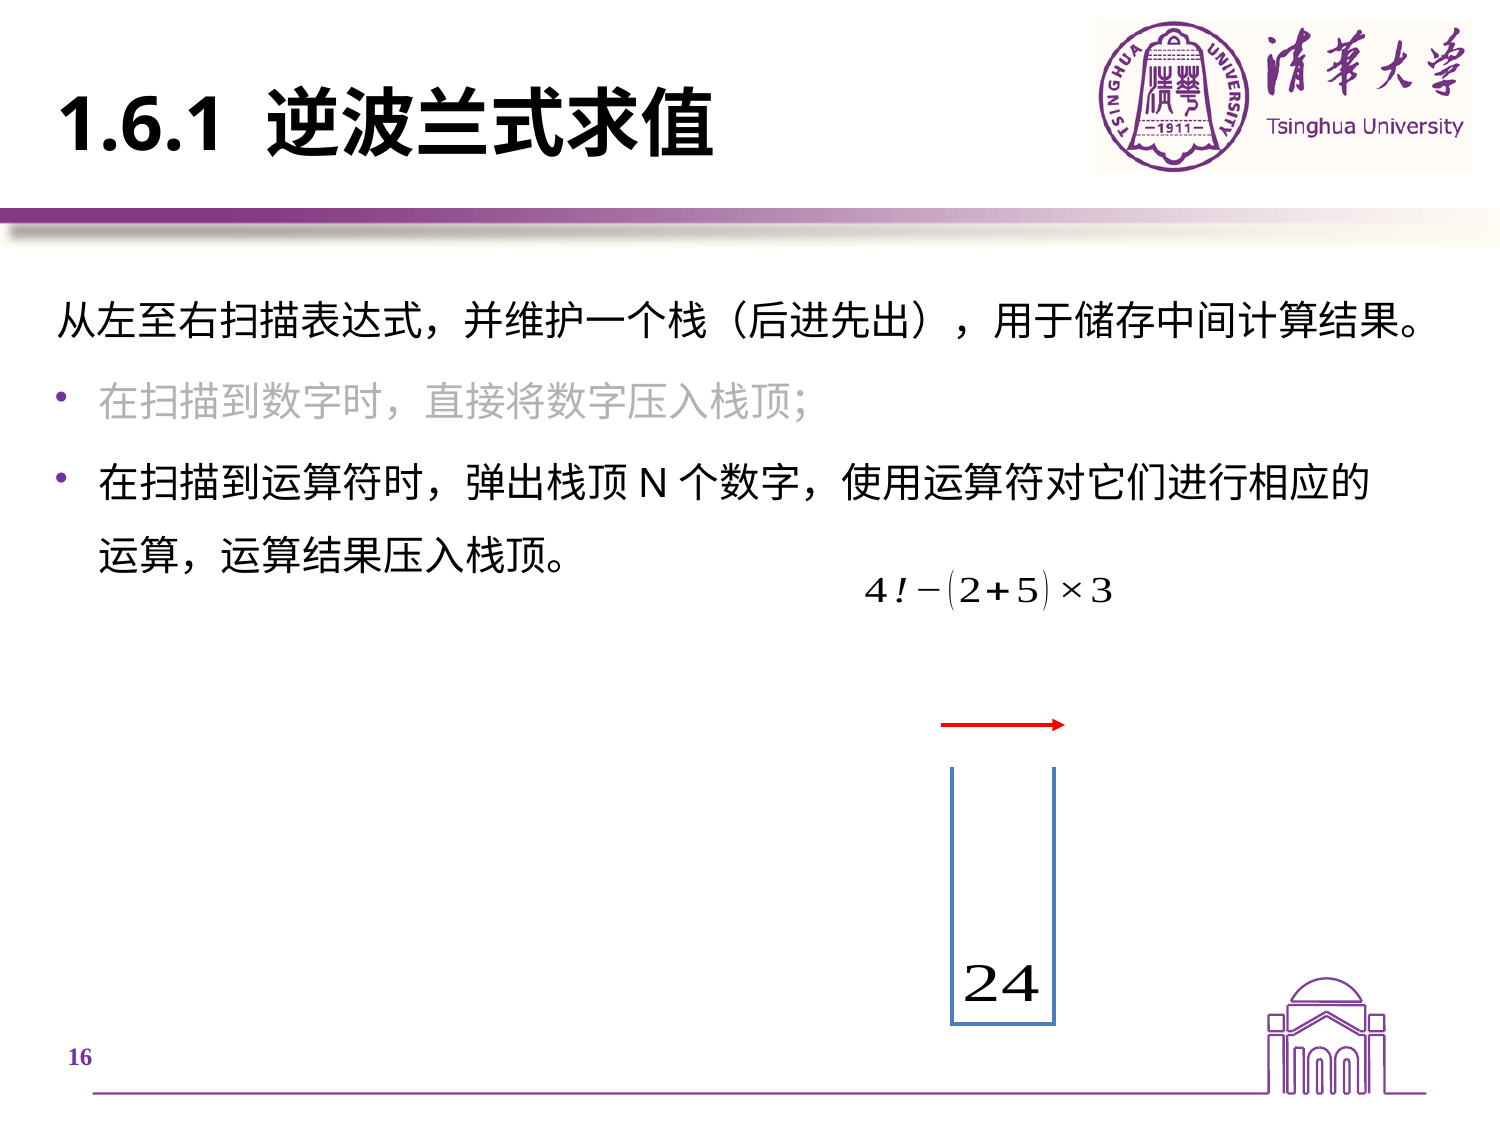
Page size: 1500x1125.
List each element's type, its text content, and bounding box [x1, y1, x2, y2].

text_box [950, 766, 1056, 1026]
picture [1096, 19, 1472, 173]
list 从左至右扫描表达式，并维护一个栈（后进先出），用于储存中间计算结果。 在扫描到数字时，直接将数字压入栈顶； 在扫描到运算符时，弹出栈顶N个数字，使用运算符对它们进行相应的运算，运算结果压入栈顶。 [41, 262, 1425, 1005]
title 1.6.1 逆波兰式求值 [41, 45, 1097, 197]
picture [0, 208, 1500, 247]
